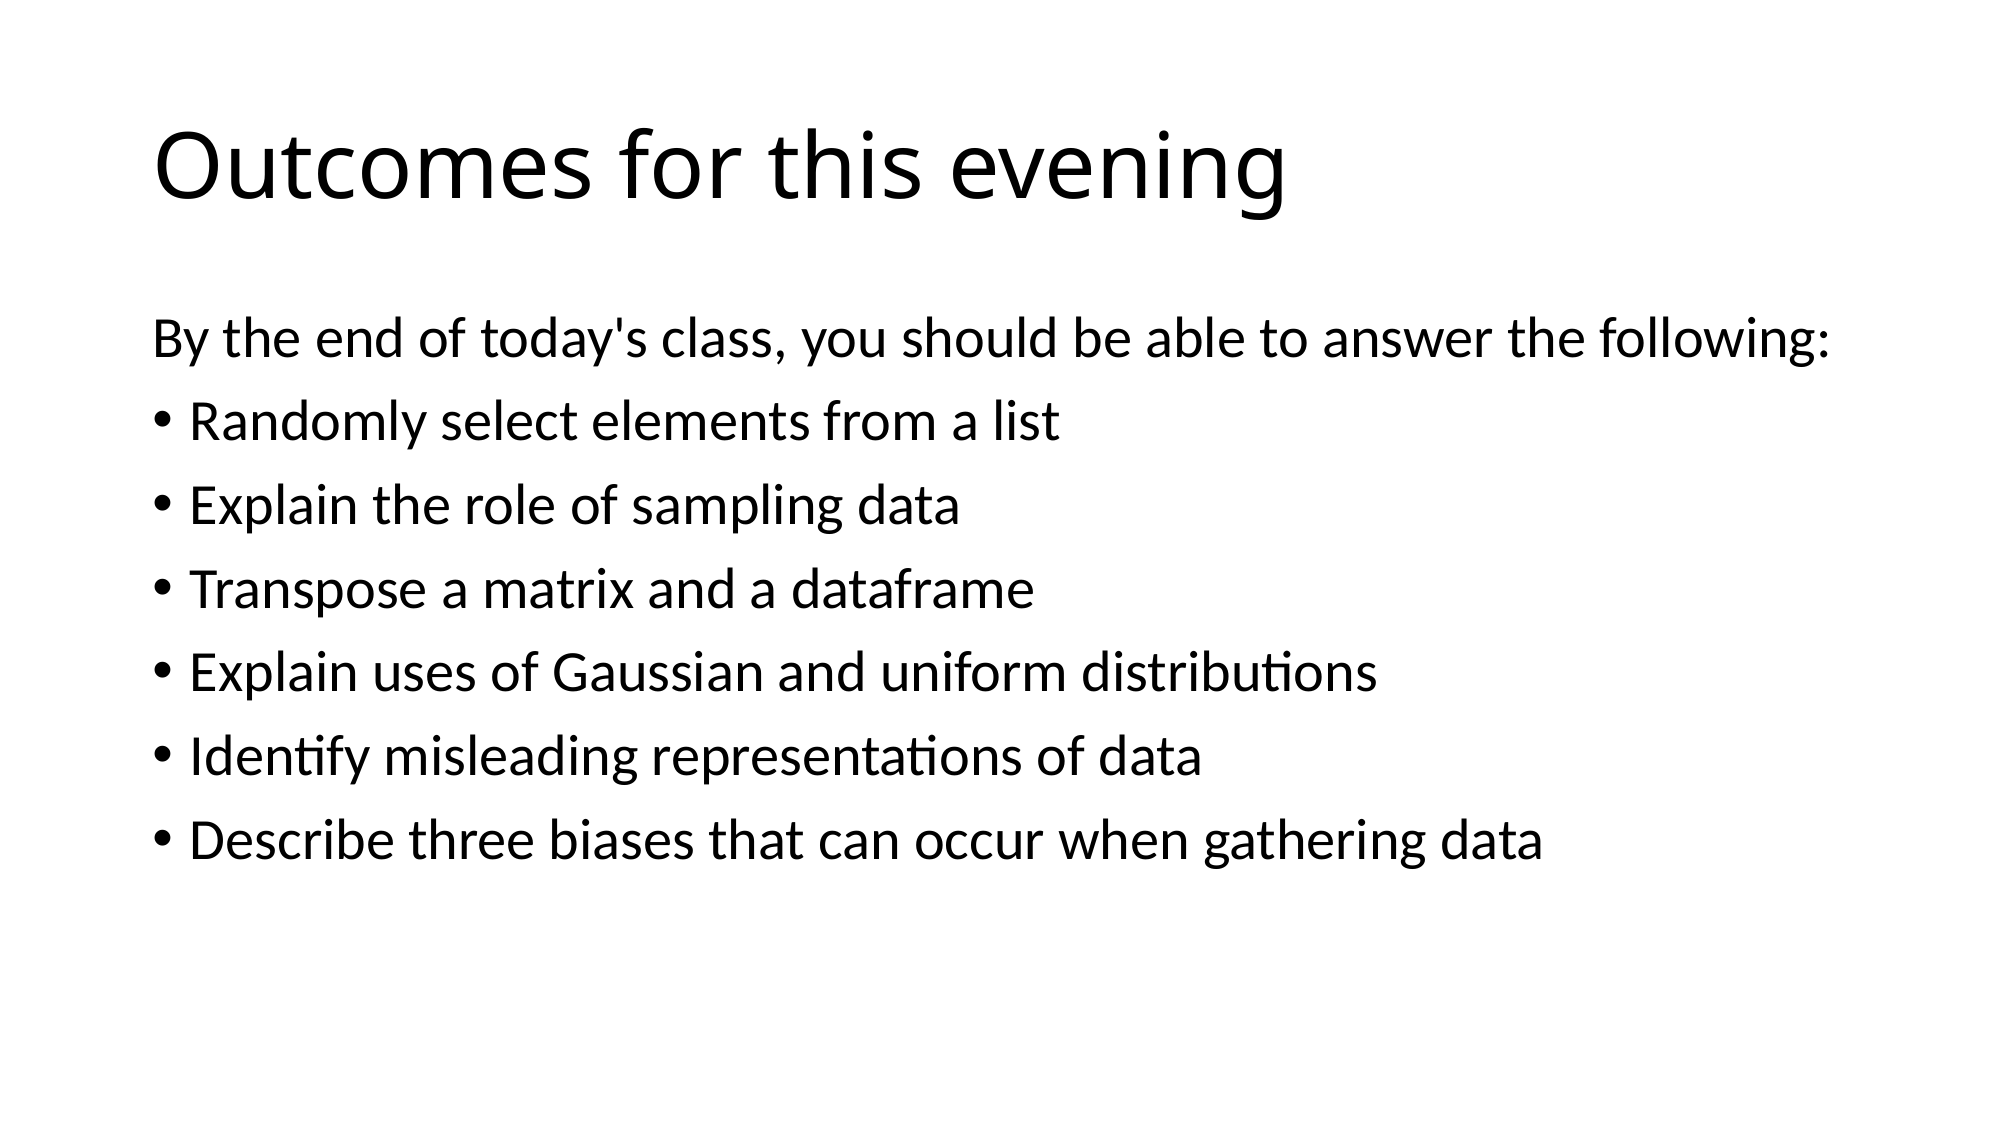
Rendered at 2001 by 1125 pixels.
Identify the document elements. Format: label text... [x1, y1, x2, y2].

list By the end of today's class, you should be able to answer the following: Randomly select elements from a list Explain the role of sampling data Transpose a matrix and a dataframe Explain uses of Gaussian and uniform distributions Identify misleading representations of data Describe three biases that can occur when gathering data [137, 299, 1863, 1014]
title Outcomes for this evening [137, 59, 1863, 278]
